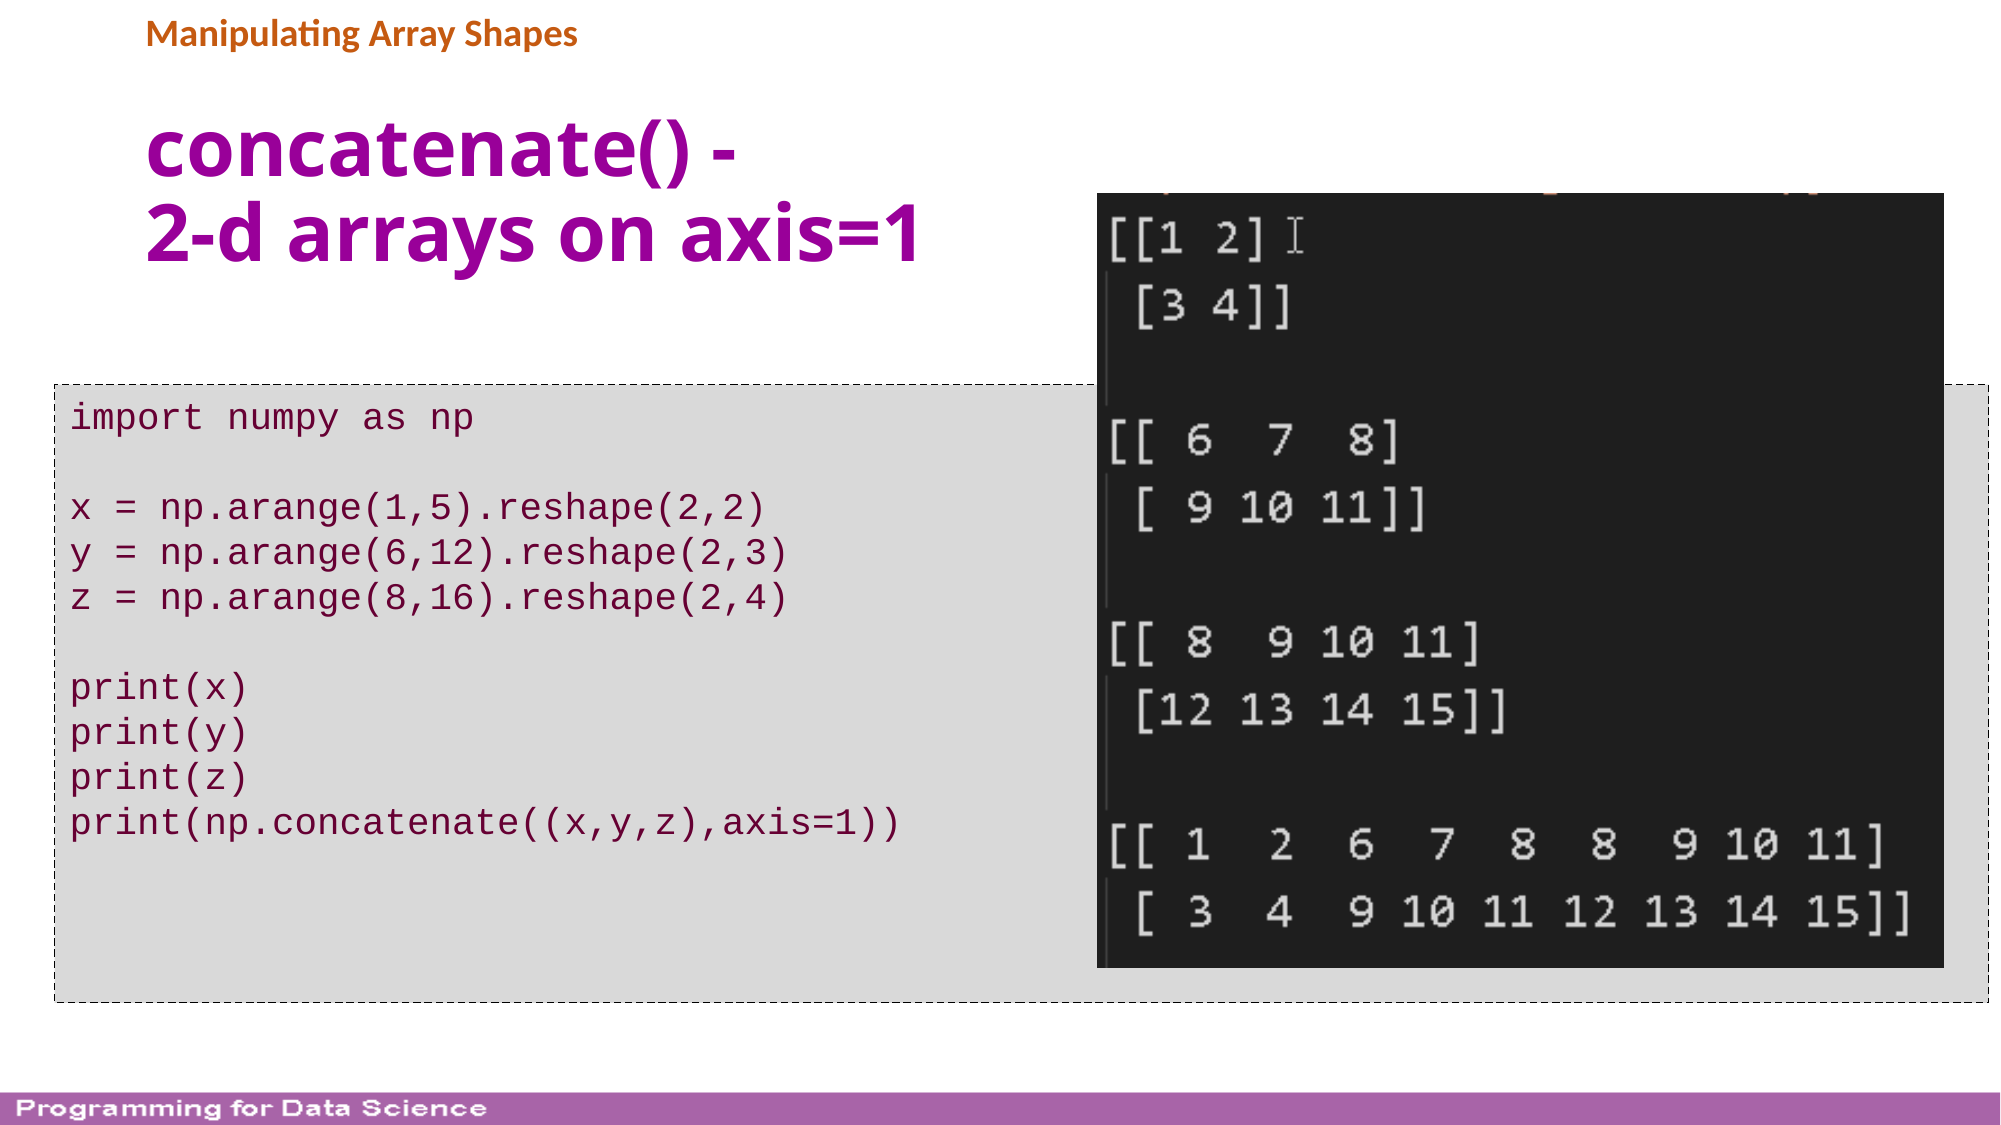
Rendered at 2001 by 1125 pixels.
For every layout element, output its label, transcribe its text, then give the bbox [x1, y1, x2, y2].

title concatenate() - 2-d arrays on axis=1 [130, 62, 1944, 325]
picture [0, 0, 2001, 1125]
list Manipulating Array Shapes [130, 0, 1944, 62]
text_box import numpy as np x = np.arange(1,5).reshape(2,2) y = np.arange(6,12).reshape(2,3) z = np.arange(8,16).reshape(2,4) print(x) print(y) print(z) print(np.concatenate((x,y,z),axis=1)) [54, 384, 1989, 1003]
slide_number 111 [1455, 1042, 1946, 1103]
